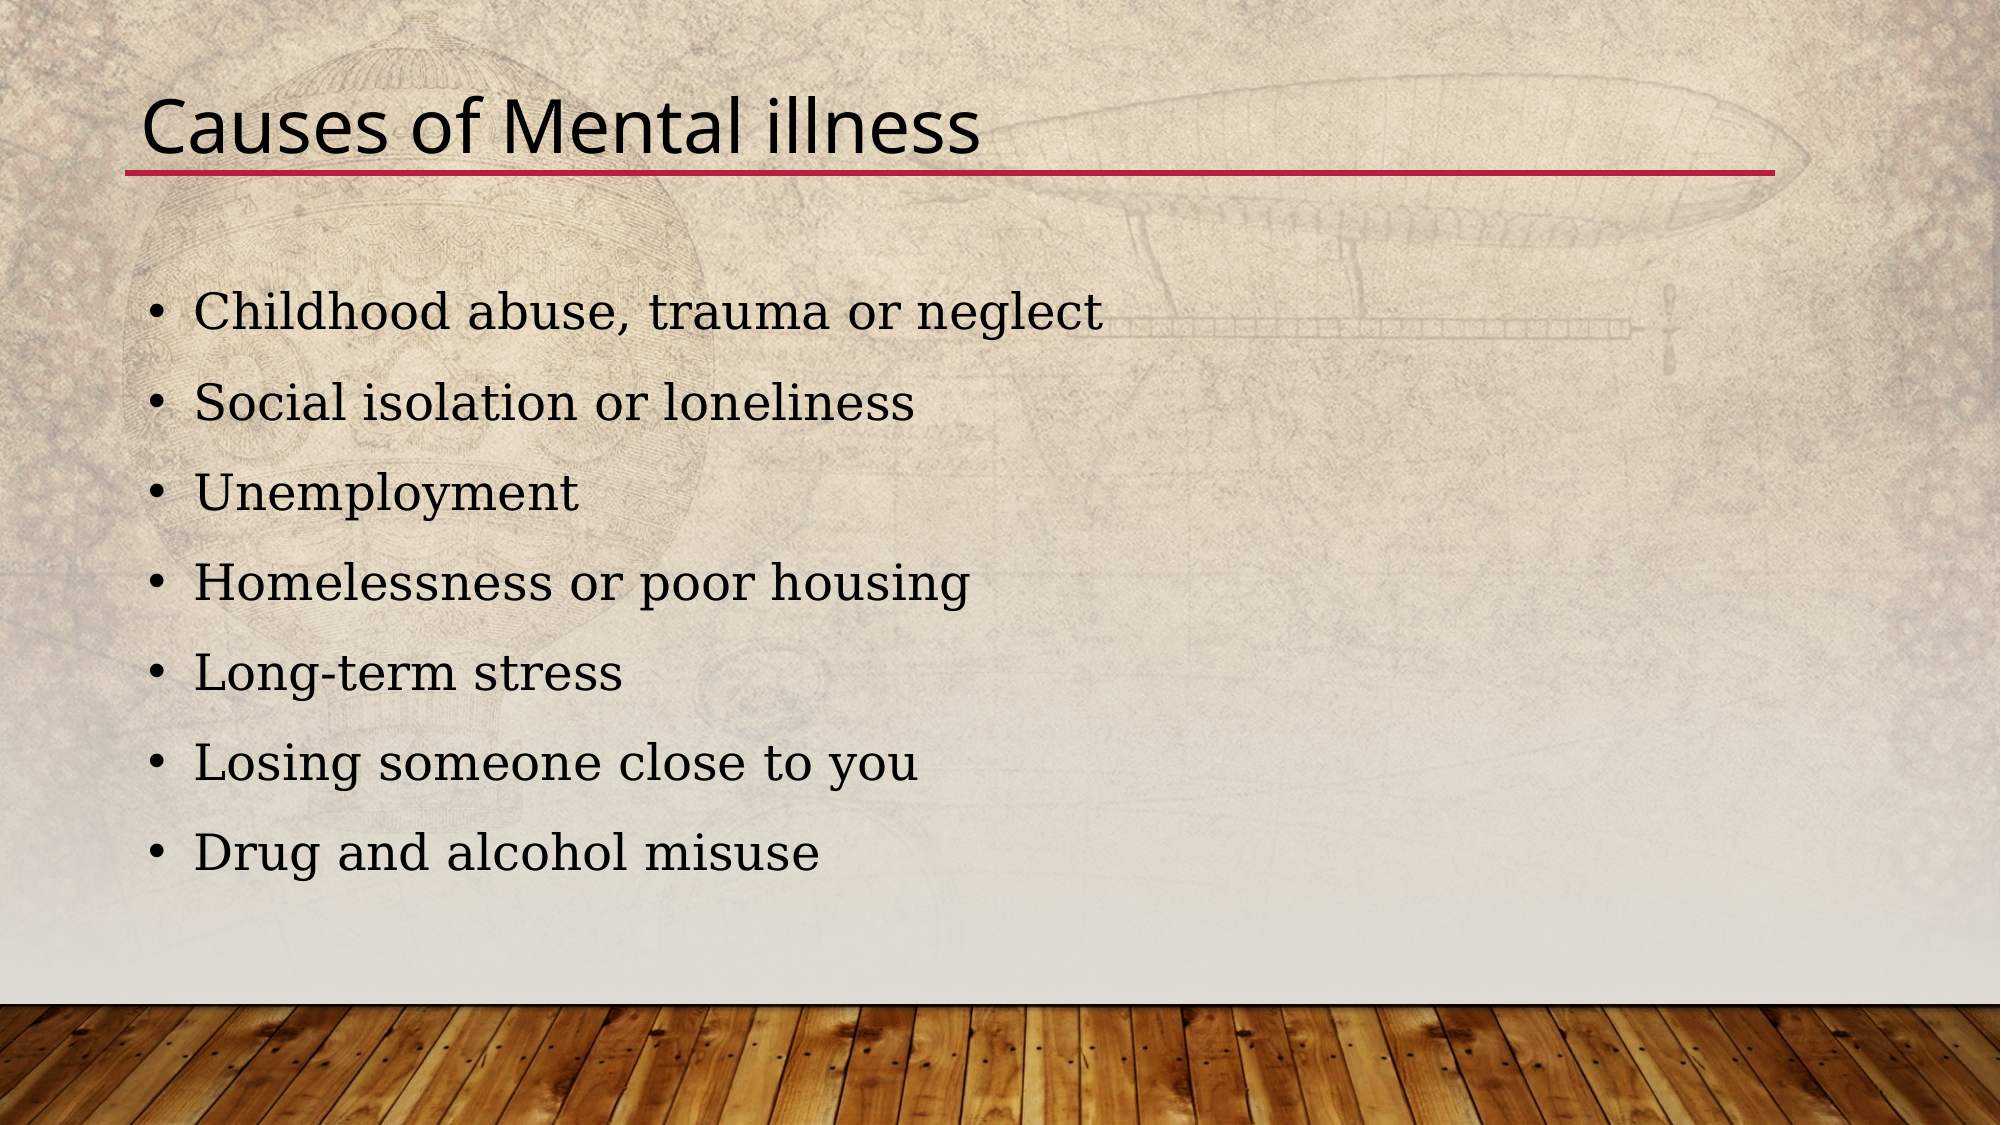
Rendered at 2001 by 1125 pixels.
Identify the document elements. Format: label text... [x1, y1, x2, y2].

text_box Causes of Mental illness [125, 70, 1183, 172]
picture [0, 1004, 2000, 1125]
text_box Childhood abuse, trauma or neglect Social isolation or loneliness Unemployment Homelessness or poor housing Long-term stress Losing someone close to you Drug and alcohol misuse [133, 242, 1784, 888]
